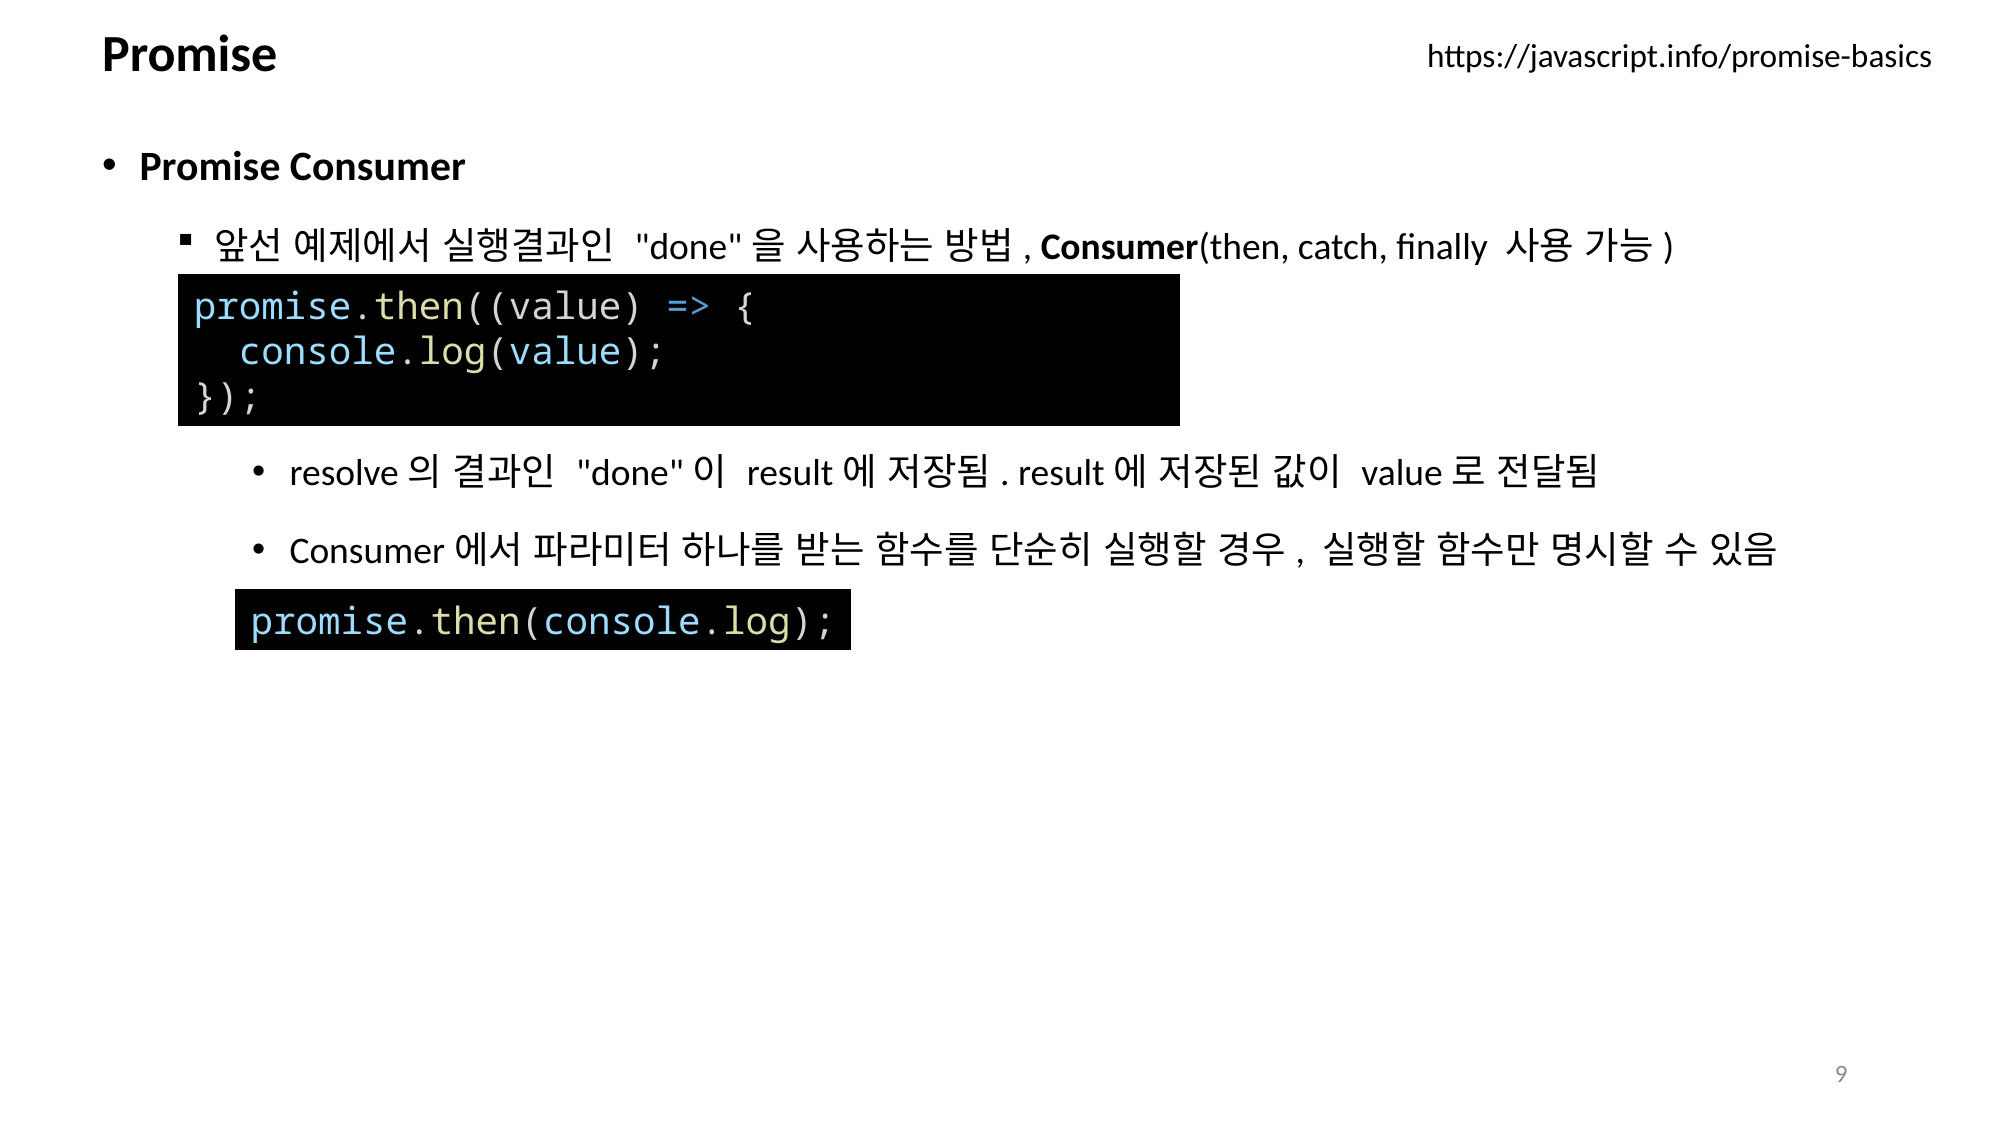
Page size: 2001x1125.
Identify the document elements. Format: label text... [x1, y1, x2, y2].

text_box https://javascript.info/promise-basics [1412, 26, 1987, 82]
text_box promise.then(console.log); [235, 589, 851, 650]
text_box promise.then((value) => { console.log(value); }); [178, 274, 1180, 426]
slide_number 9 [1412, 1042, 1863, 1103]
list Promise Consumer 앞선 예제에서 실행결과인 "done"을 사용하는 방법, Consumer(then, catch, finally 사용 가능) resolve의 결과인 "done"이 result에 저장됨. result에 저장된 값이 value로 전달됨 Consumer에서 파라미터 하나를 받는 함수를 단순히 실행할 경우, 실행할 함수만 명시할 수 있음 [87, 106, 1946, 1073]
title Promise [87, 26, 1812, 83]
